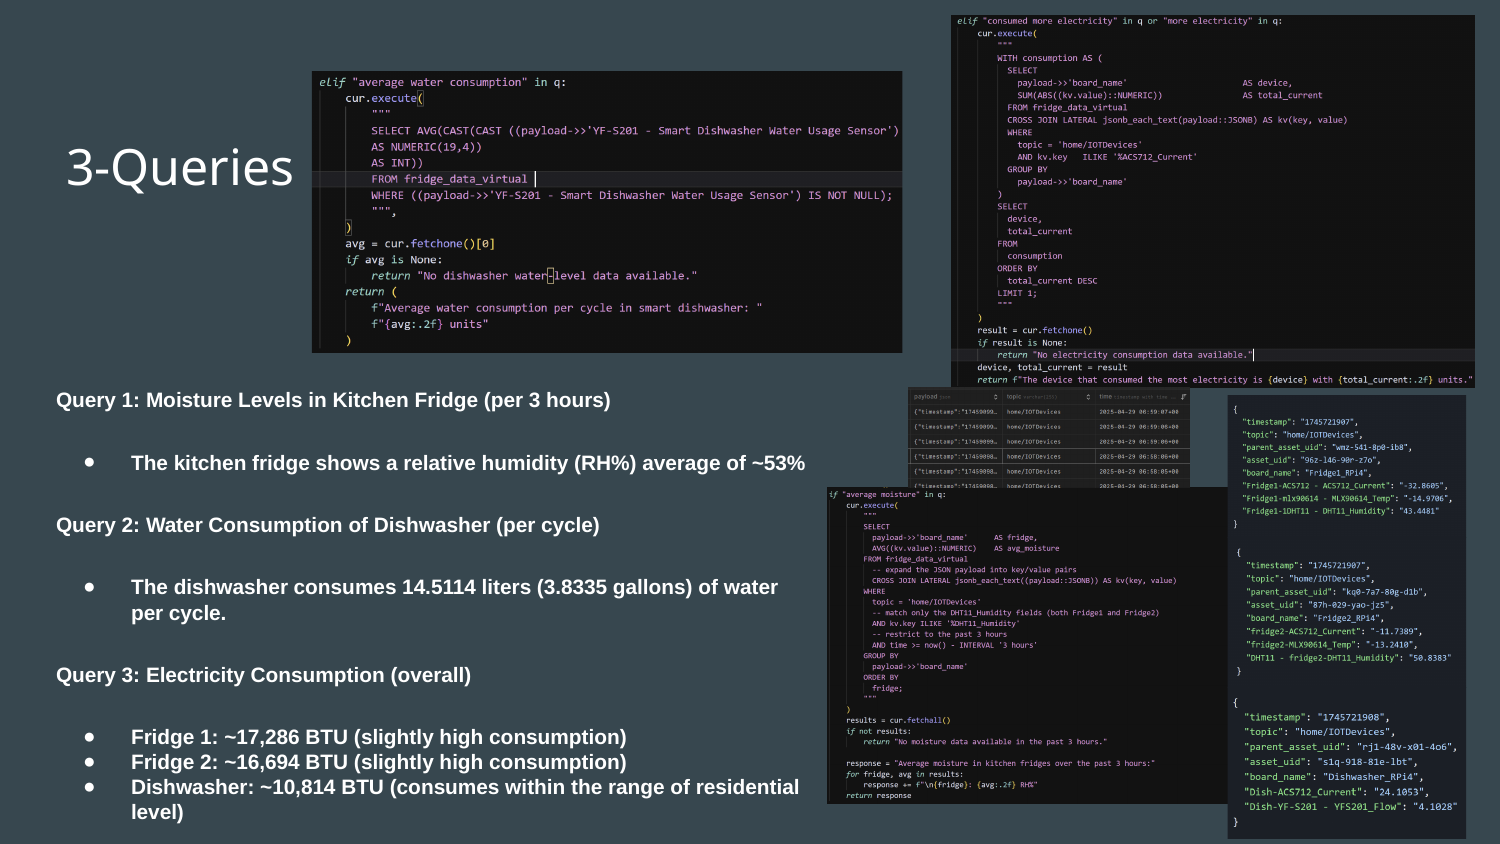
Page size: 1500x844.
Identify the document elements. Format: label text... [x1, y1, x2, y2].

title 3-Queries [51, 91, 306, 216]
picture [311, 70, 903, 353]
picture [826, 15, 1475, 840]
text_box Query 1: Moisture Levels in Kitchen Fridge (per 3 hours) The kitchen fridge shows a relative humidity (RH%) average of ~53% Query 2: Water Consumption of Dishwasher (per cycle) The dishwasher consumes 14.5114 liters (3.8335 gallons) of water per cycle. Query 3: Electricity Consumption (overall) Fridge 1: ~17,286 BTU (slightly high consumption) Fridge 2: ~16,694 BTU (slightly high consumption) Dishwasher: ~10,814 BTU (consumes within the range of residential level) [41, 371, 827, 839]
